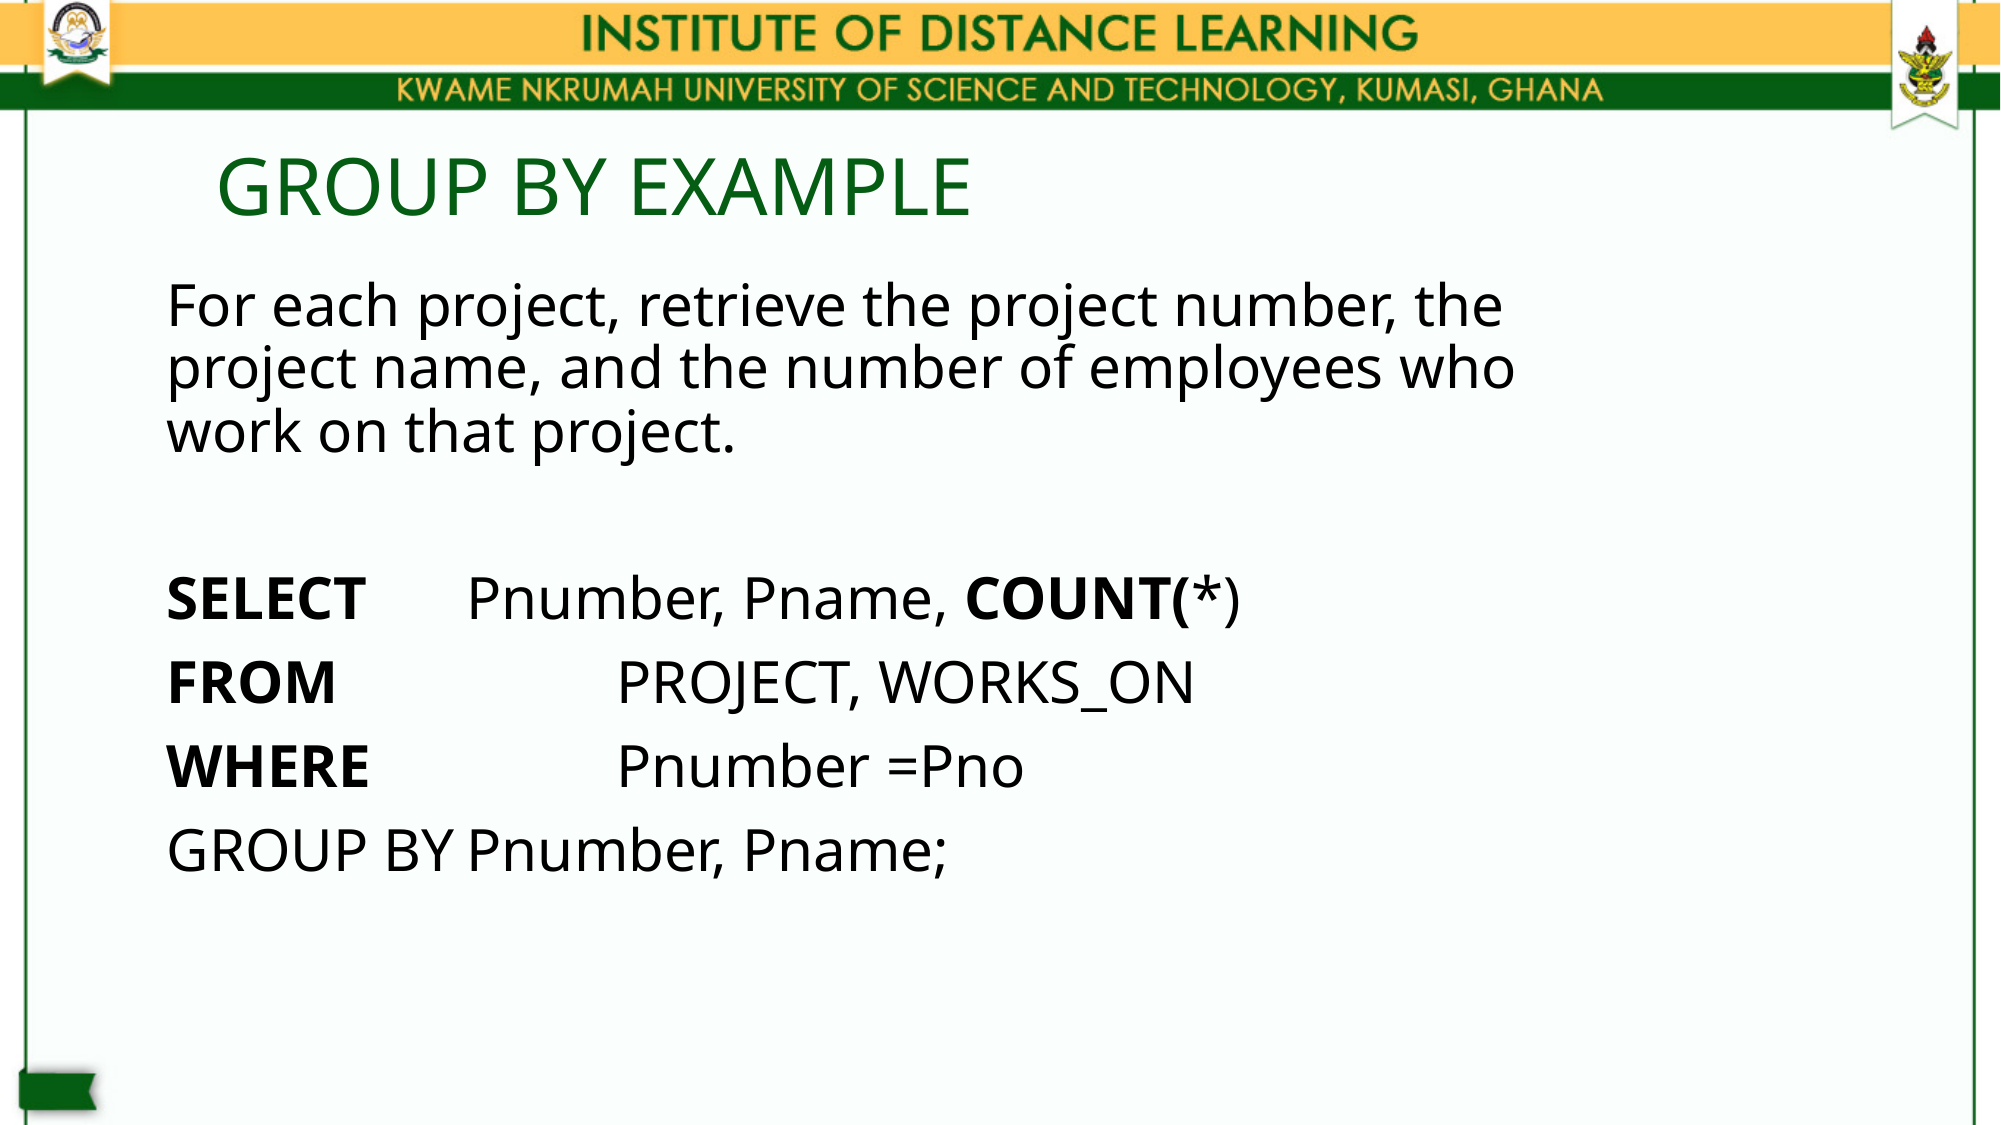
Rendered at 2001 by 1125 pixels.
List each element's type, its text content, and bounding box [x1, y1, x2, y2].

title GROUP BY EXAMPLE [200, 132, 1551, 248]
list For each project, retrieve the project number, the project name, and the number of employees who work on that project. SELECT Pnumber, Pname, COUNT(*) FROM PROJECT, WORKS_ON WHERE Pnumber =Pno GROUP BY Pnumber, Pname; [114, 268, 1677, 1042]
picture [0, 0, 2001, 1125]
